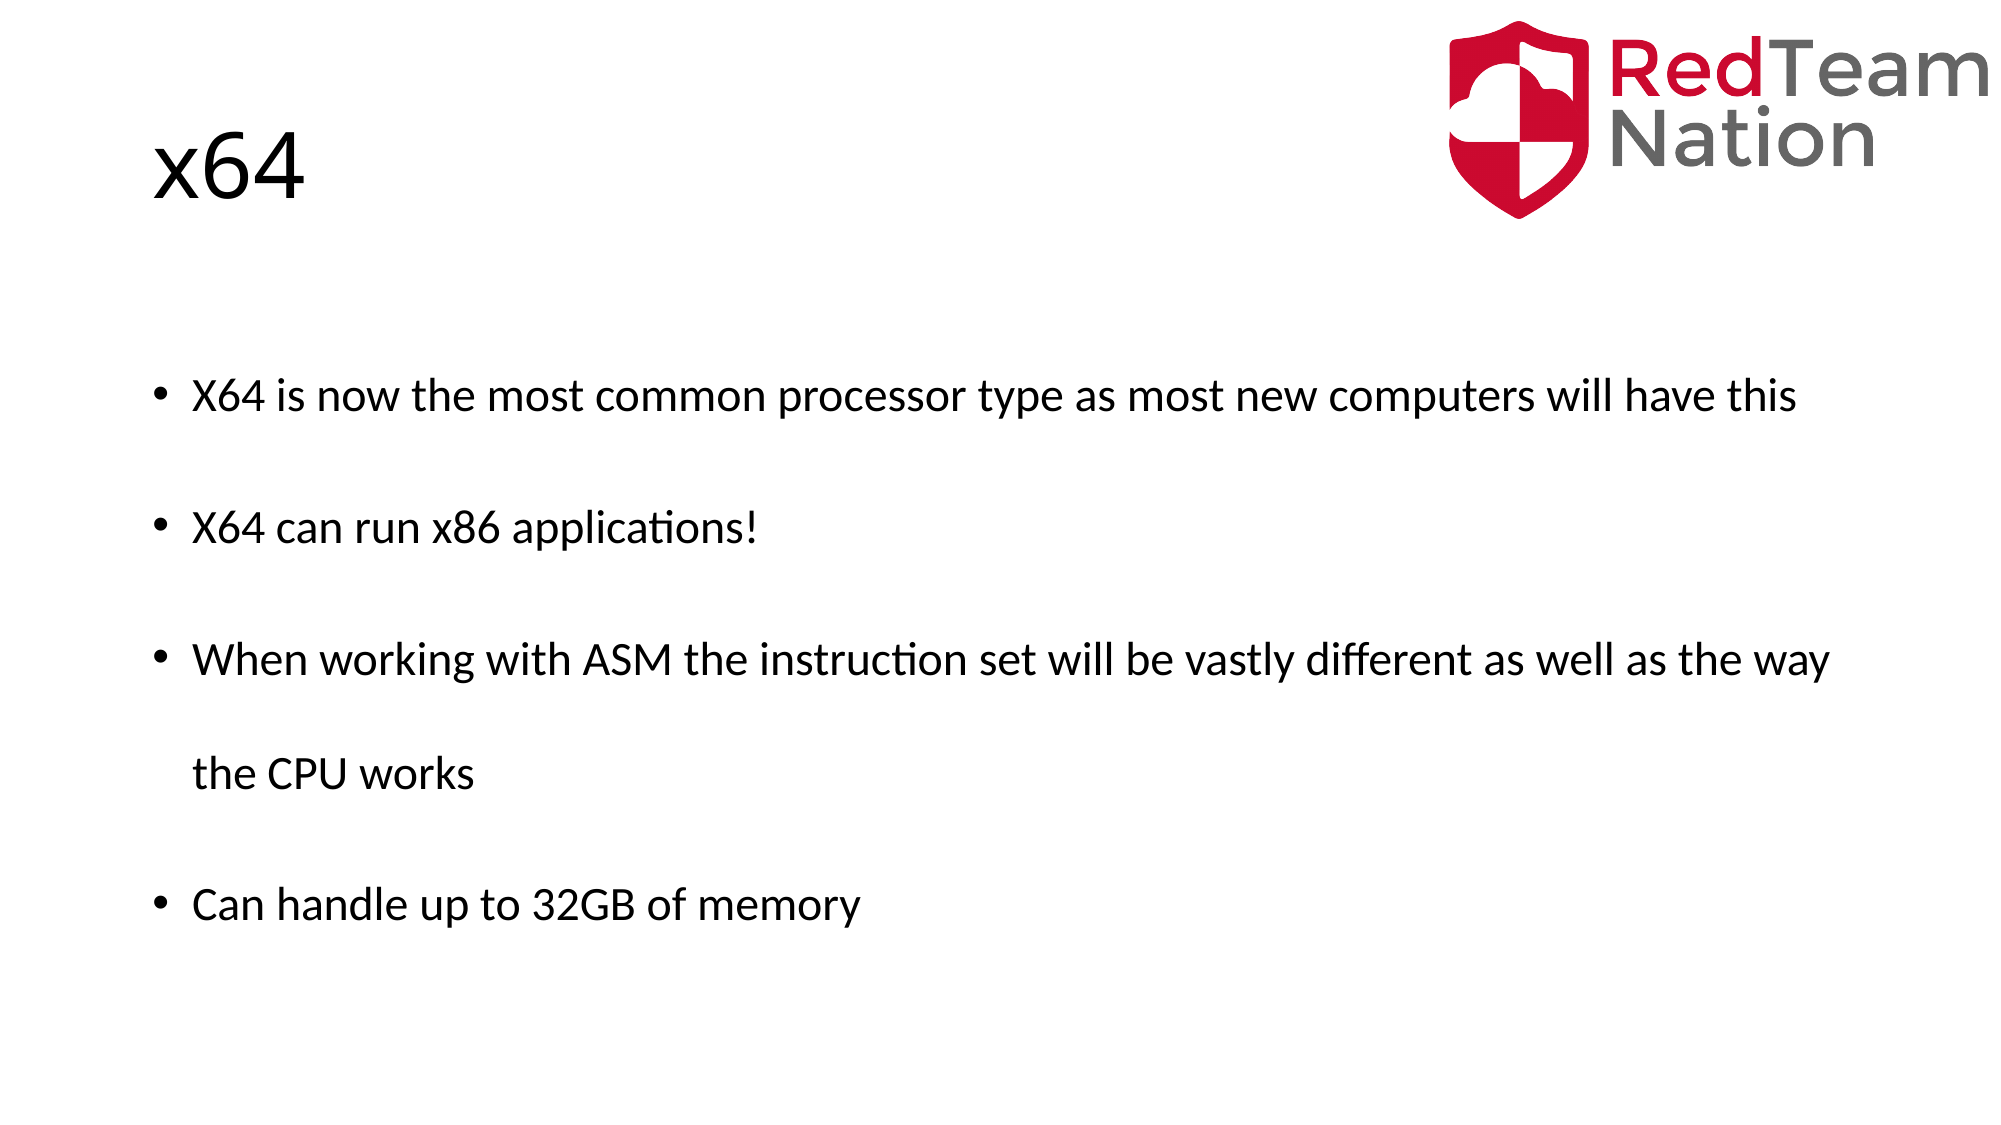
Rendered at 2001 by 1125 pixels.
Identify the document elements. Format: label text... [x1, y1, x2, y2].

list X64 is now the most common processor type as most new computers will have this X64 can run x86 applications! When working with ASM the instruction set will be vastly different as well as the way the CPU works Can handle up to 32GB of memory [137, 299, 1863, 1014]
picture [1449, 21, 1988, 220]
title x64 [137, 59, 1863, 278]
